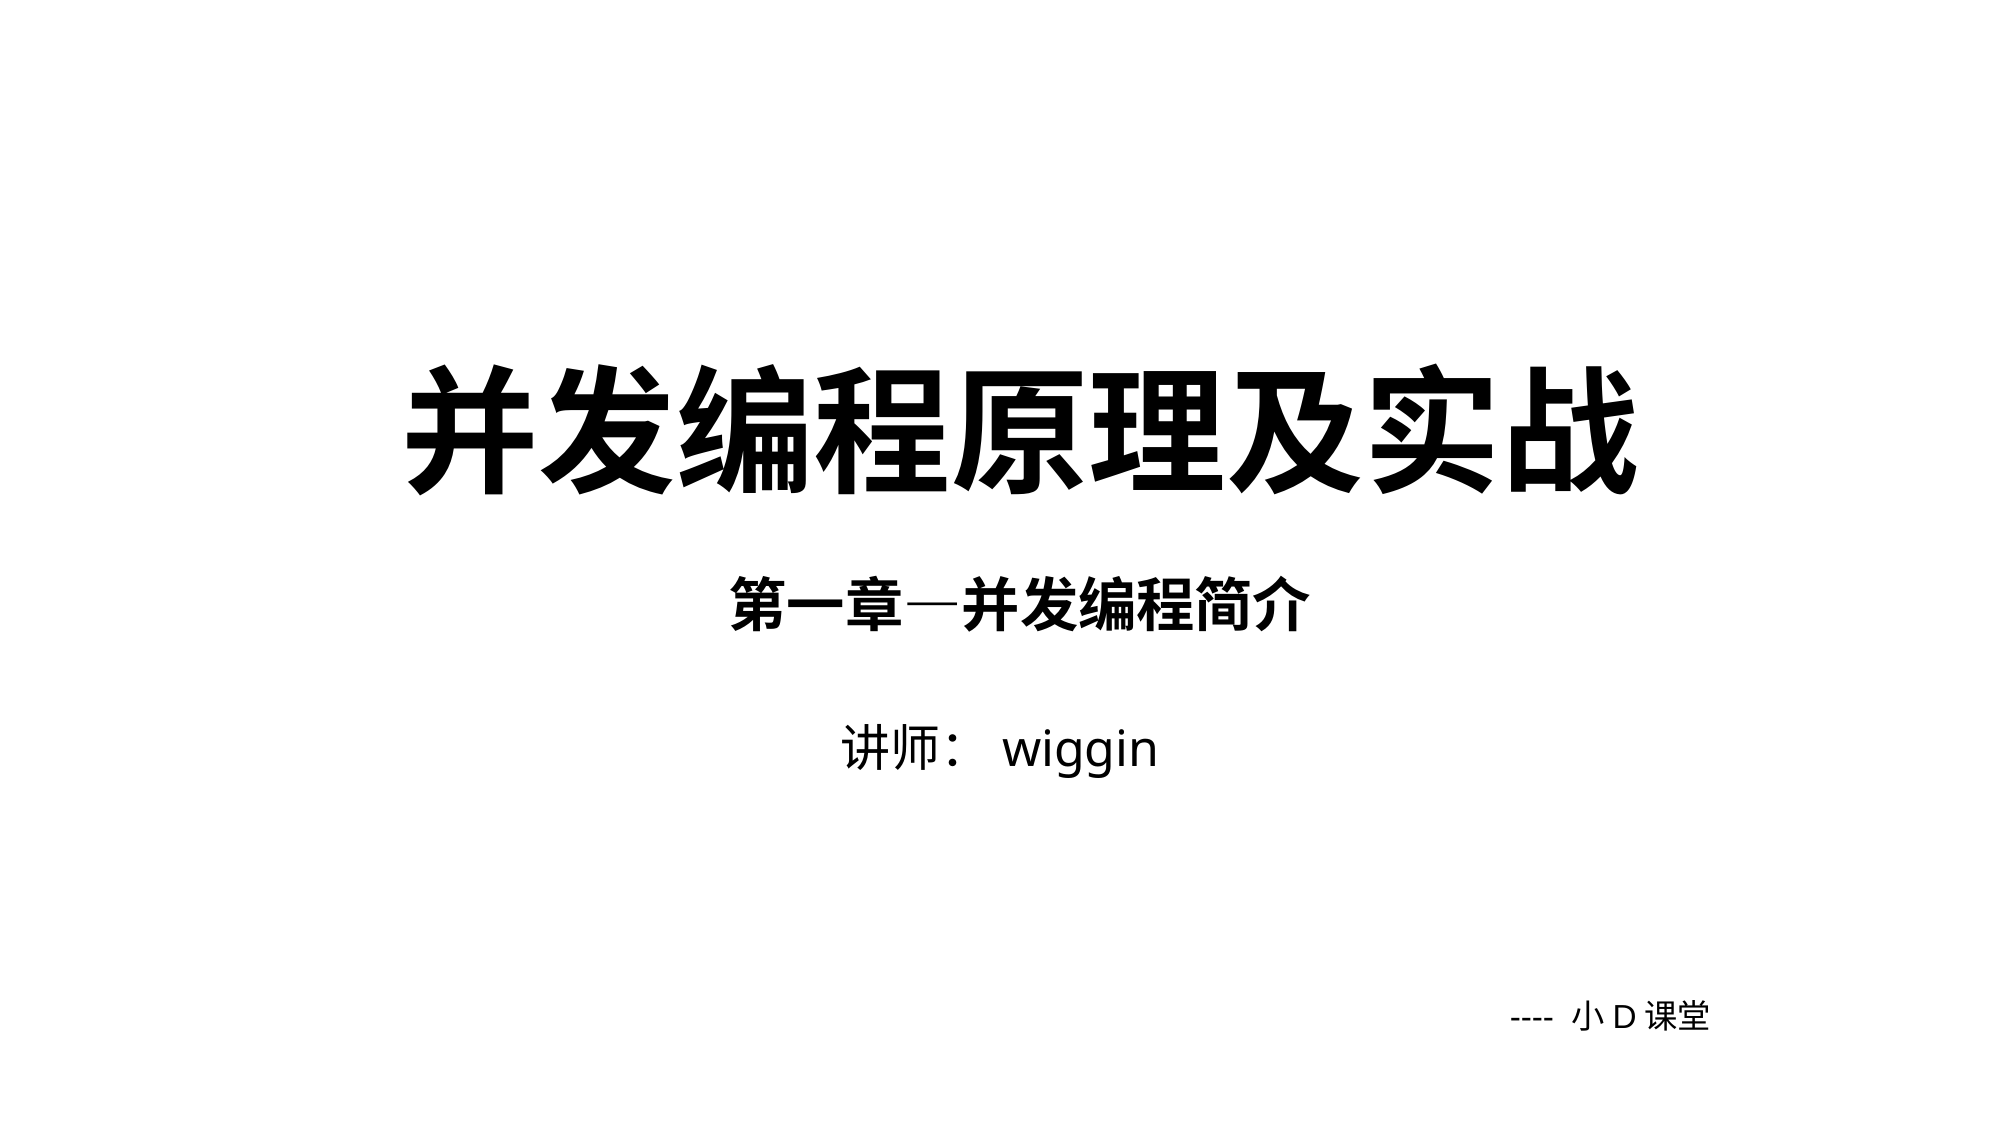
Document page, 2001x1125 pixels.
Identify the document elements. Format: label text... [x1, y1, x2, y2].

title 并发编程原理及实战 第一章—并发编程简介 [270, 324, 1770, 717]
text_box ---- 小D课堂 [775, 987, 1726, 1102]
subtitle 讲师：wiggin [249, 716, 1750, 988]
